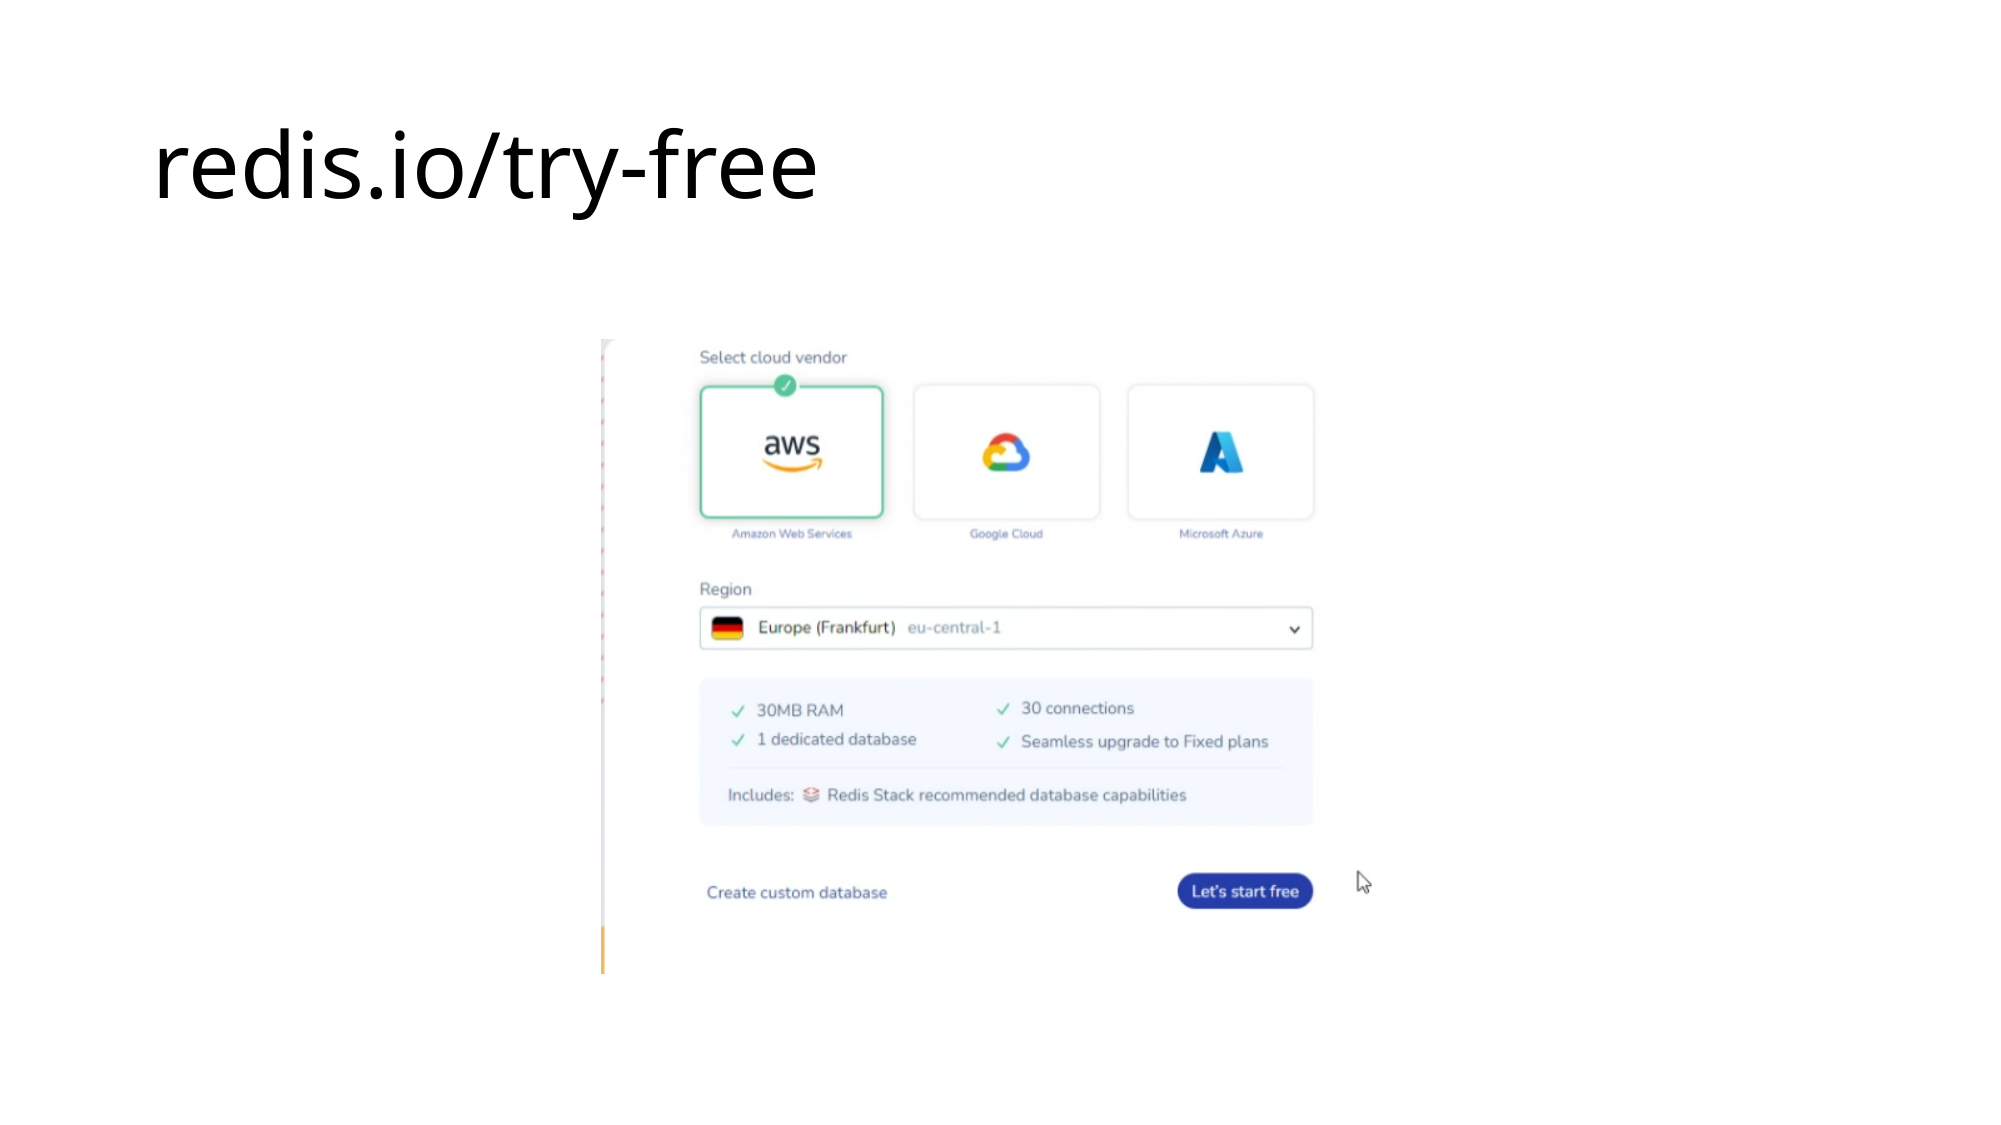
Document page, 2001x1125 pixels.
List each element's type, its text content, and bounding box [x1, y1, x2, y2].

title redis.io/try-free [137, 59, 1863, 278]
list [601, 339, 1398, 974]
